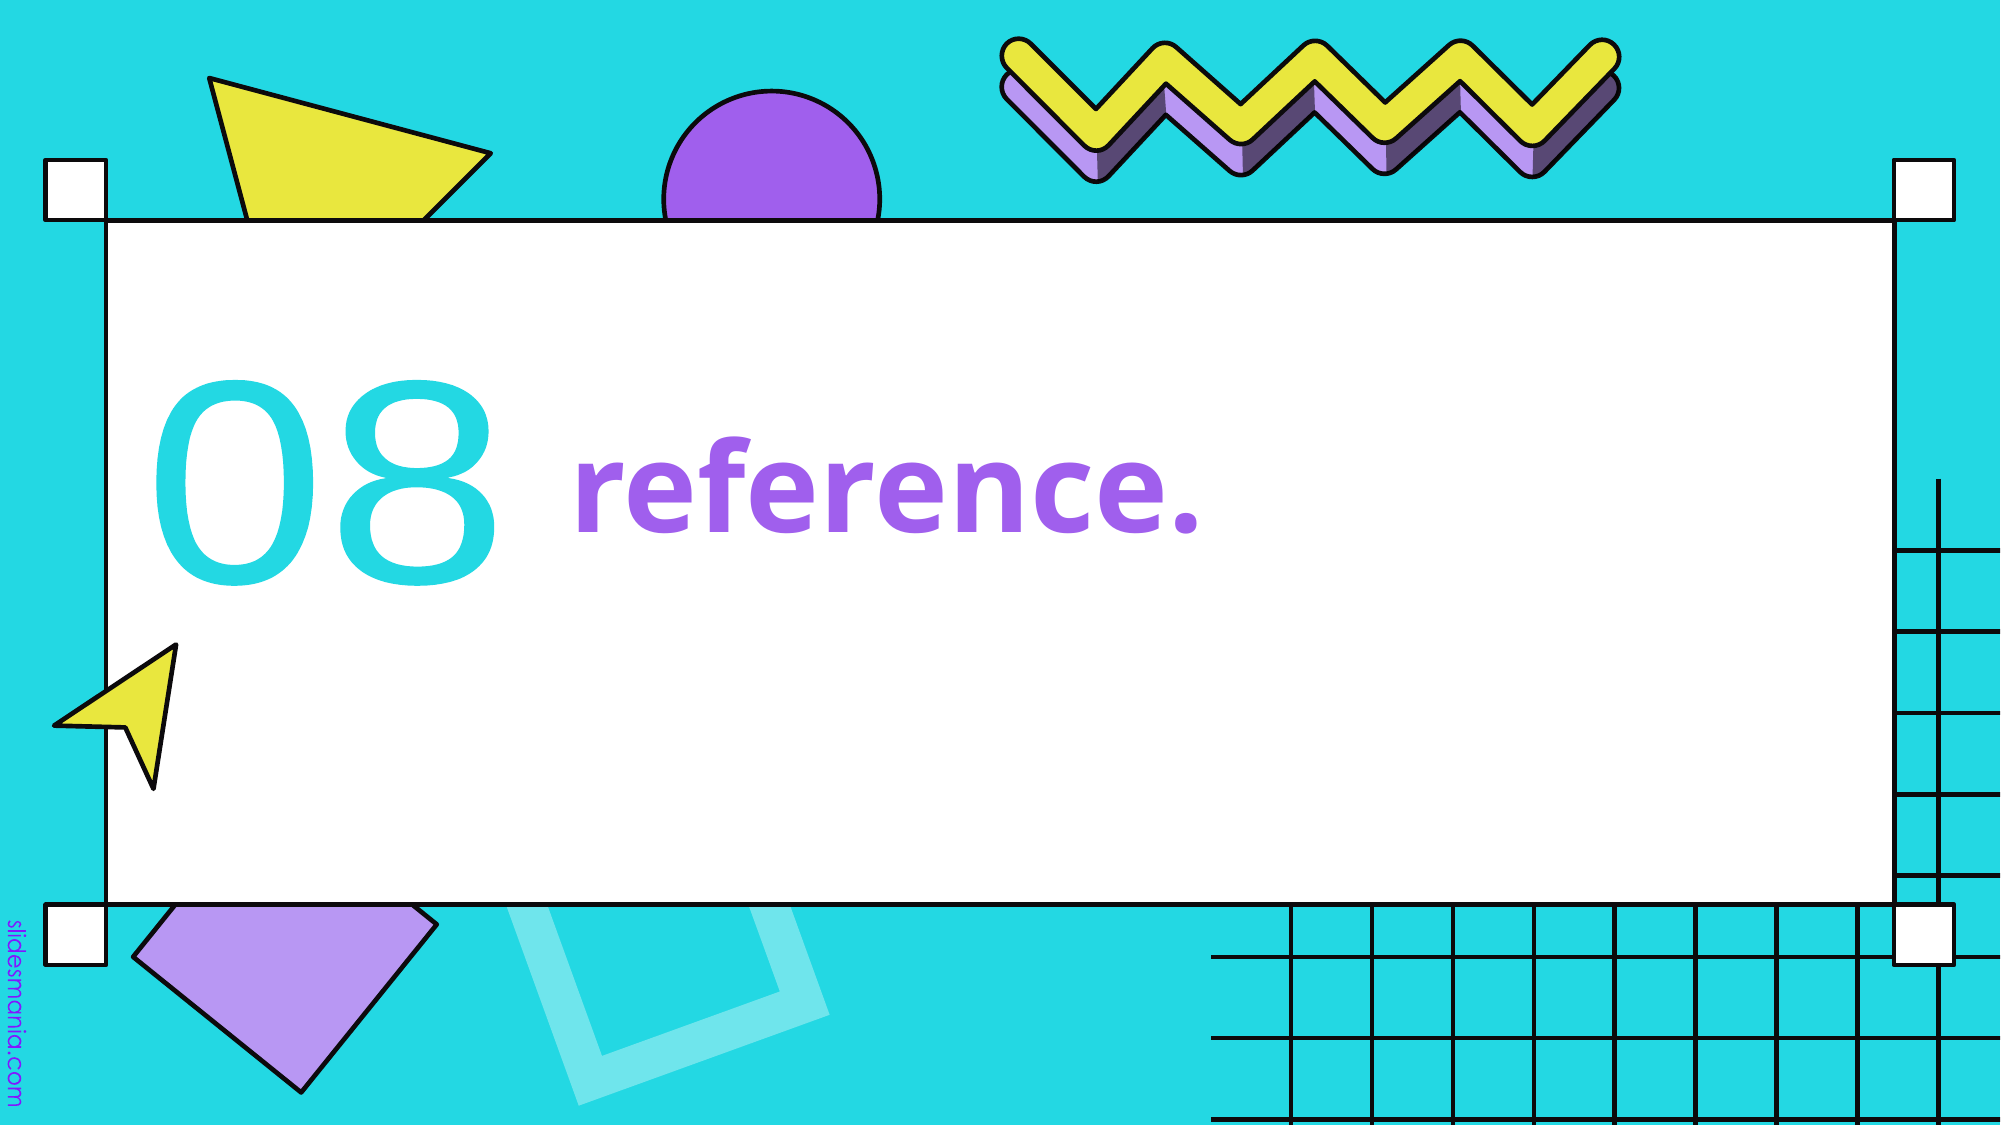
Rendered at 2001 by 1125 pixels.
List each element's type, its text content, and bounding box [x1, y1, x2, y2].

text_box [54, 644, 177, 789]
title reference. [549, 252, 1939, 714]
